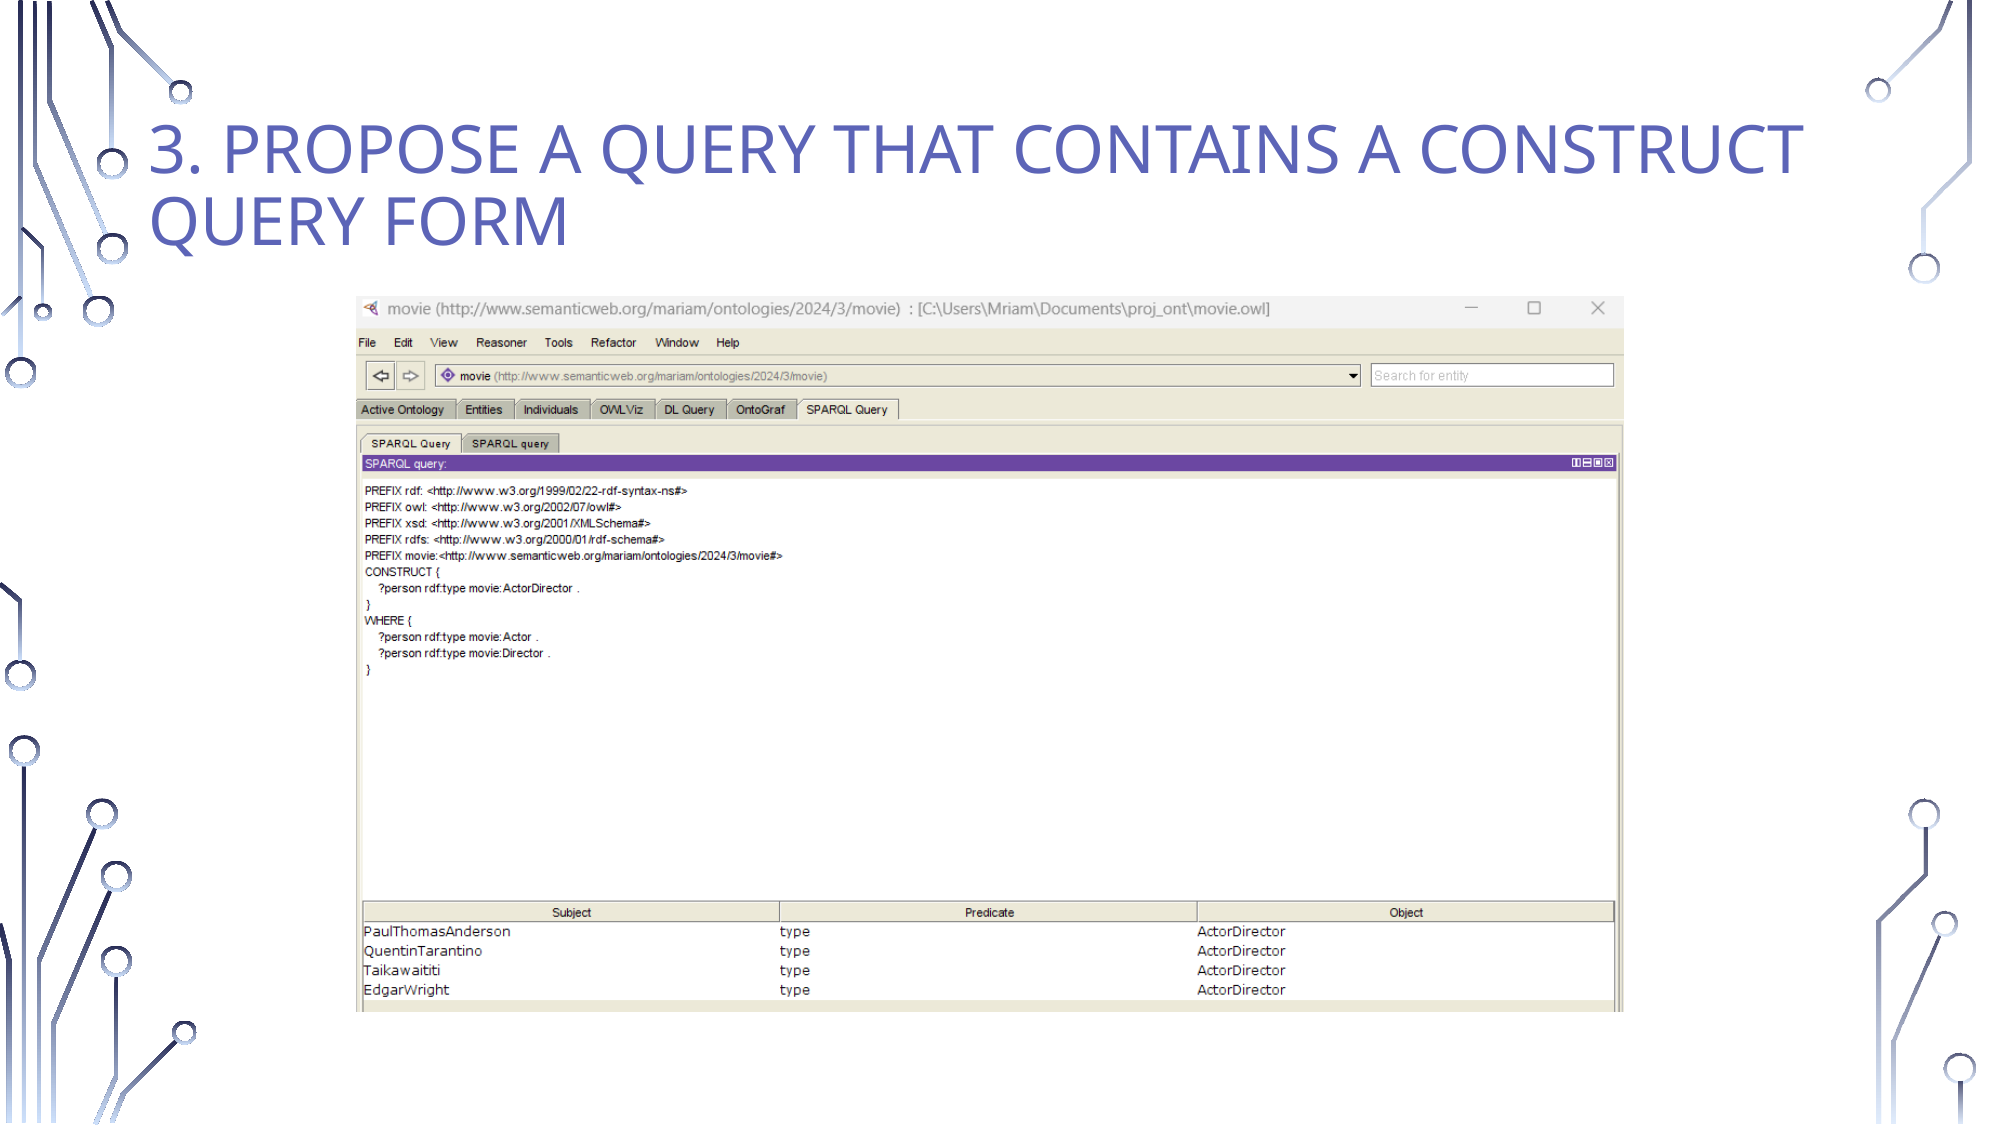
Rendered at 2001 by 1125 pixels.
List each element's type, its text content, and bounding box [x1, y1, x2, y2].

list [356, 296, 1624, 1012]
title 3. Propose a query that contains a CONSTRUCT query form [133, 78, 1867, 297]
